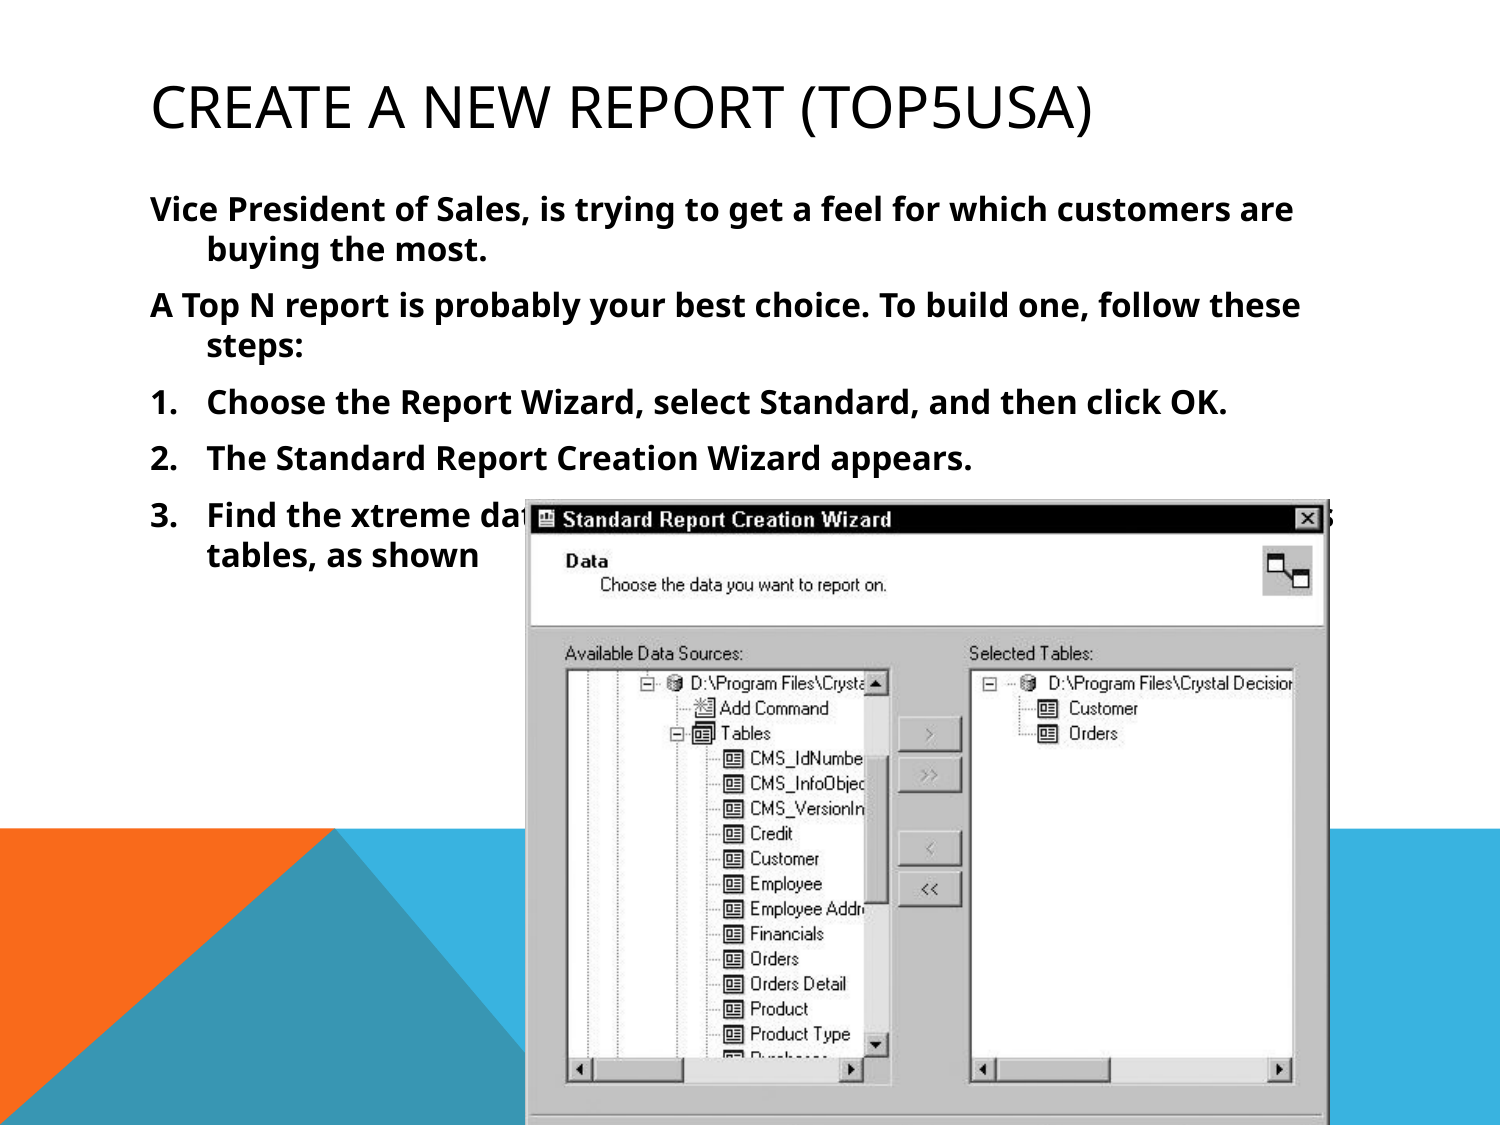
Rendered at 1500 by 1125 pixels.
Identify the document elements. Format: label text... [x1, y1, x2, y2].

picture [524, 499, 1330, 1125]
title Create a new Report (Top5USA) [135, 60, 1369, 150]
list Vice President of Sales, is trying to get a feel for which customers are buying the most. A Top N report is probably your best choice. To build one, follow these steps: Choose the Report Wizard, select Standard, and then click OK. The Standard Report Creation Wizard appears. Find the xtreme database, and then select the Customer and Orders tables, as shown [135, 180, 1369, 768]
